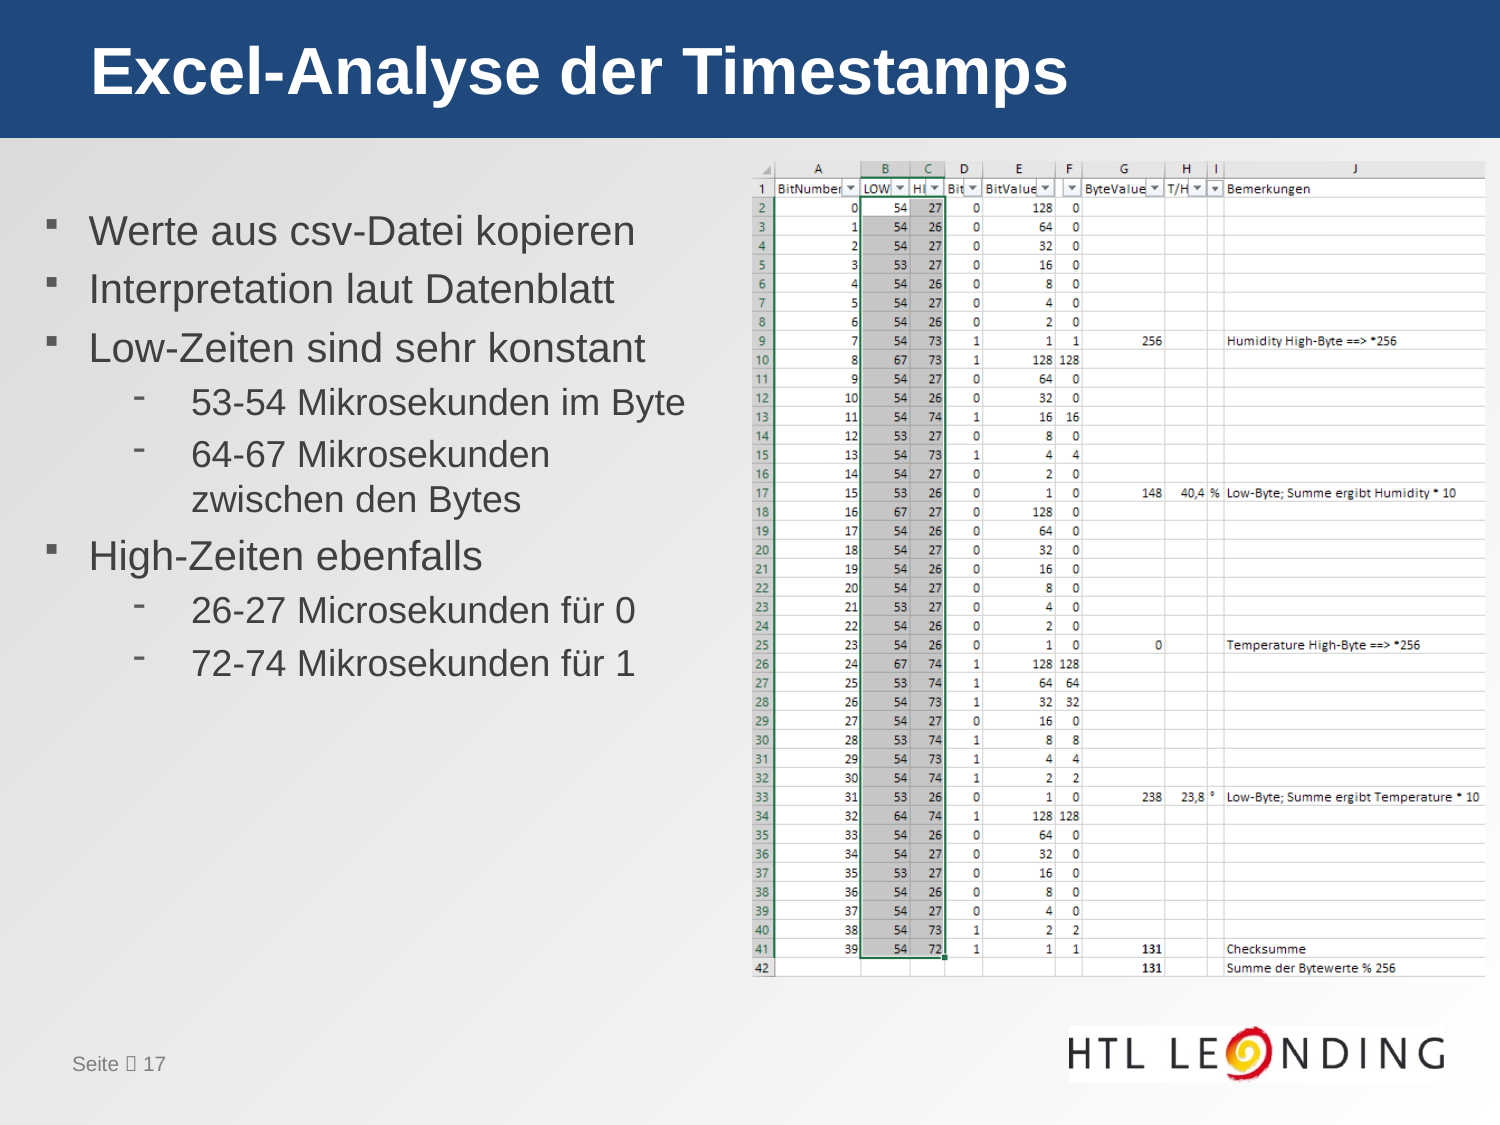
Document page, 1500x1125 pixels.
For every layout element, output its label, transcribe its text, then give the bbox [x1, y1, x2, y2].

list Werte aus csv-Datei kopieren Interpretation laut Datenblatt Low-Zeiten sind sehr konstant 53-54 Mikrosekunden im Byte 64-67 Mikrosekunden zwischen den Bytes High-Zeiten ebenfalls 26-27 Microsekunden für 0 72-74 Mikrosekunden für 1 [29, 196, 727, 953]
title Excel-Analyse der Timestamps [75, 20, 1425, 208]
picture [1069, 1026, 1444, 1083]
picture [752, 160, 1486, 977]
